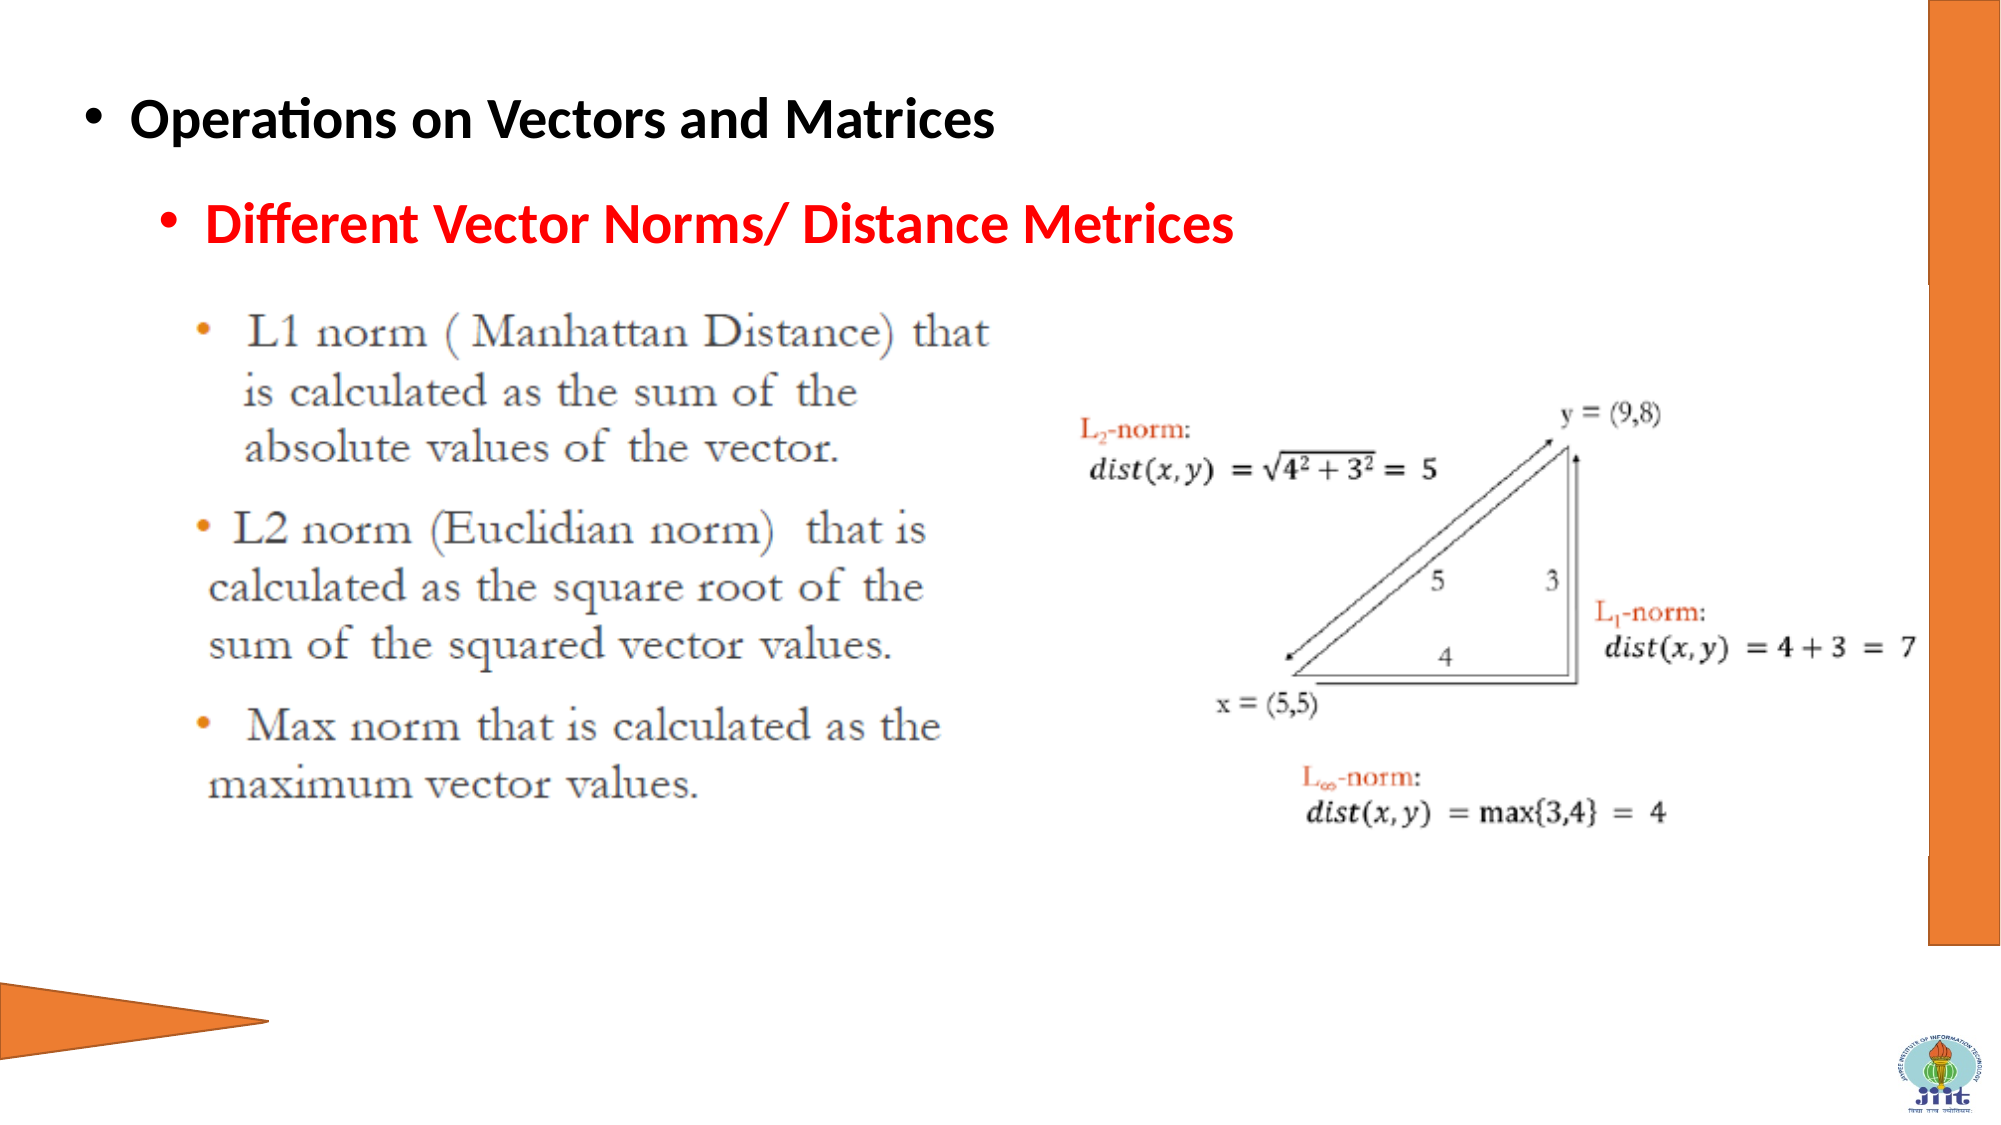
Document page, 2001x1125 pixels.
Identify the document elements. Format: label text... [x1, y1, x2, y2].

text_box Operations on Vectors and Matrices Different Vector Norms/ Distance Metrices [68, 37, 1721, 263]
picture [1898, 1035, 1982, 1113]
picture [195, 285, 1929, 856]
